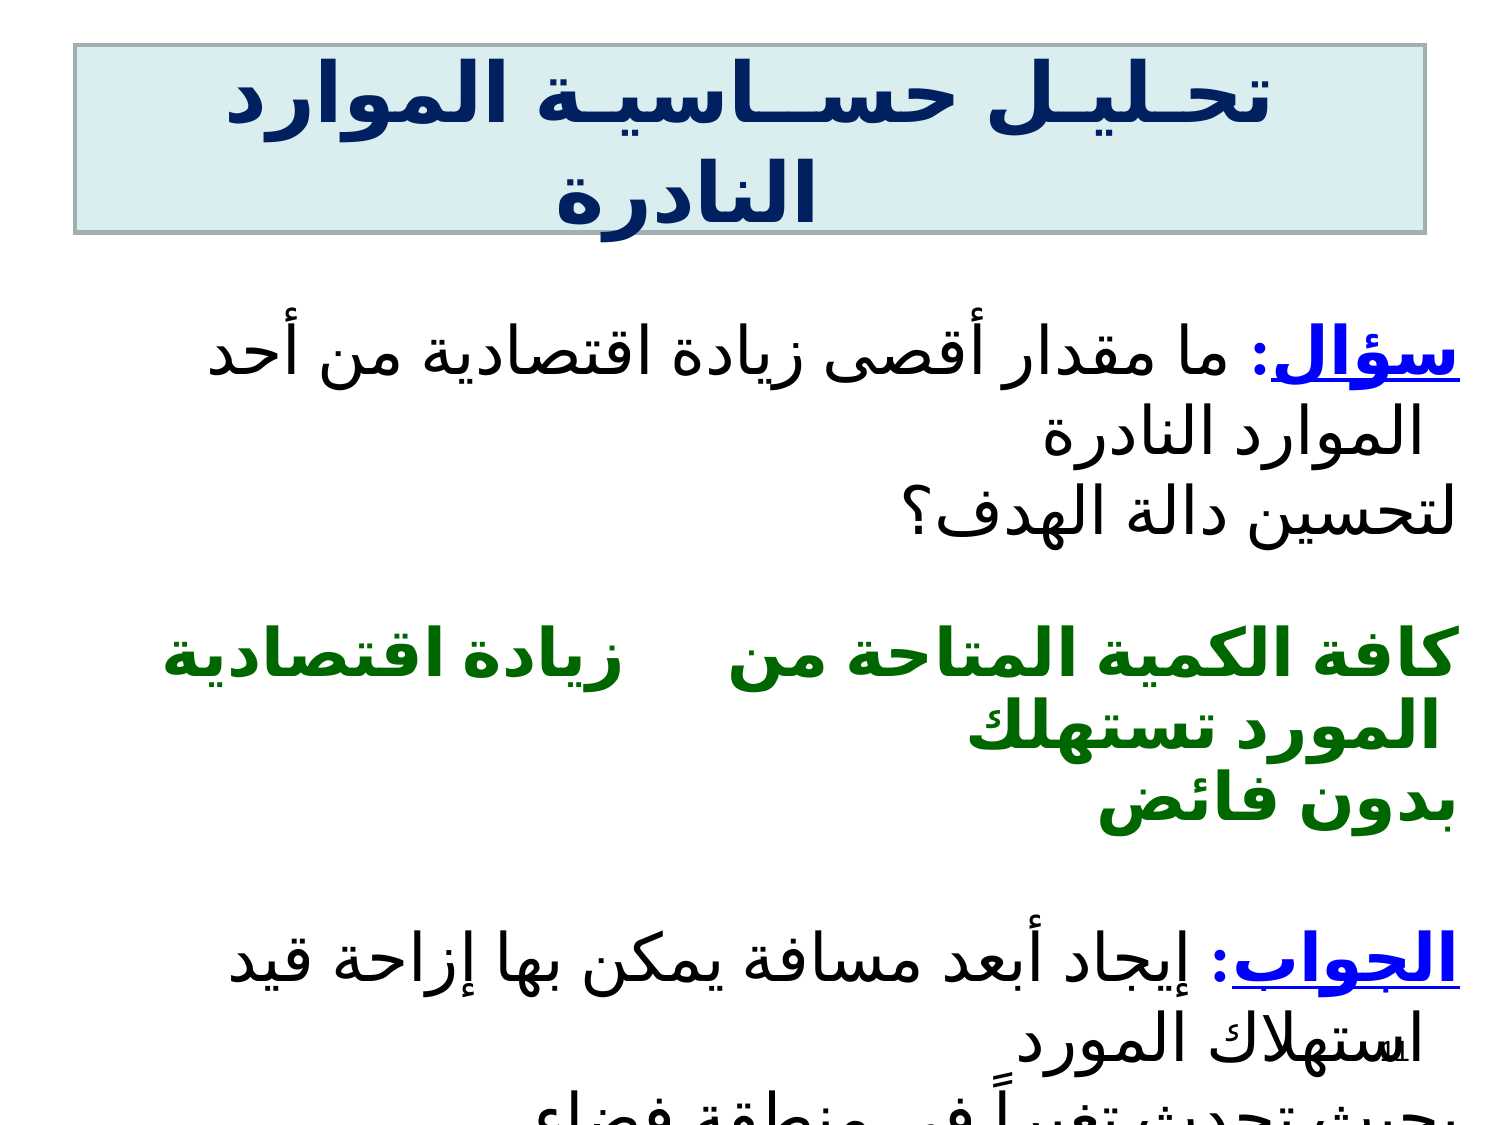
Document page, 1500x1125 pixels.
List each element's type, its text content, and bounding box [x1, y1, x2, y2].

title تحـليـل حســاسيـة الموارد النادرة [73, 43, 1427, 235]
list سؤال: ما مقدار أقصى زيادة اقتصادية من أحد الموارد النادرة لتحسين دالة الهدف؟ زيادة اقتصادية  كافة الكمية المتاحة من المورد تستهلك بدون فائض الجواب: إيجاد أبعد مسافة يمكن بها إزاحة قيد استهلاك المورد بحيث تحدث تغيراً في منطقة فضاء الحلول. [23, 299, 1476, 1044]
slide_number 11 [1074, 1044, 1426, 1103]
